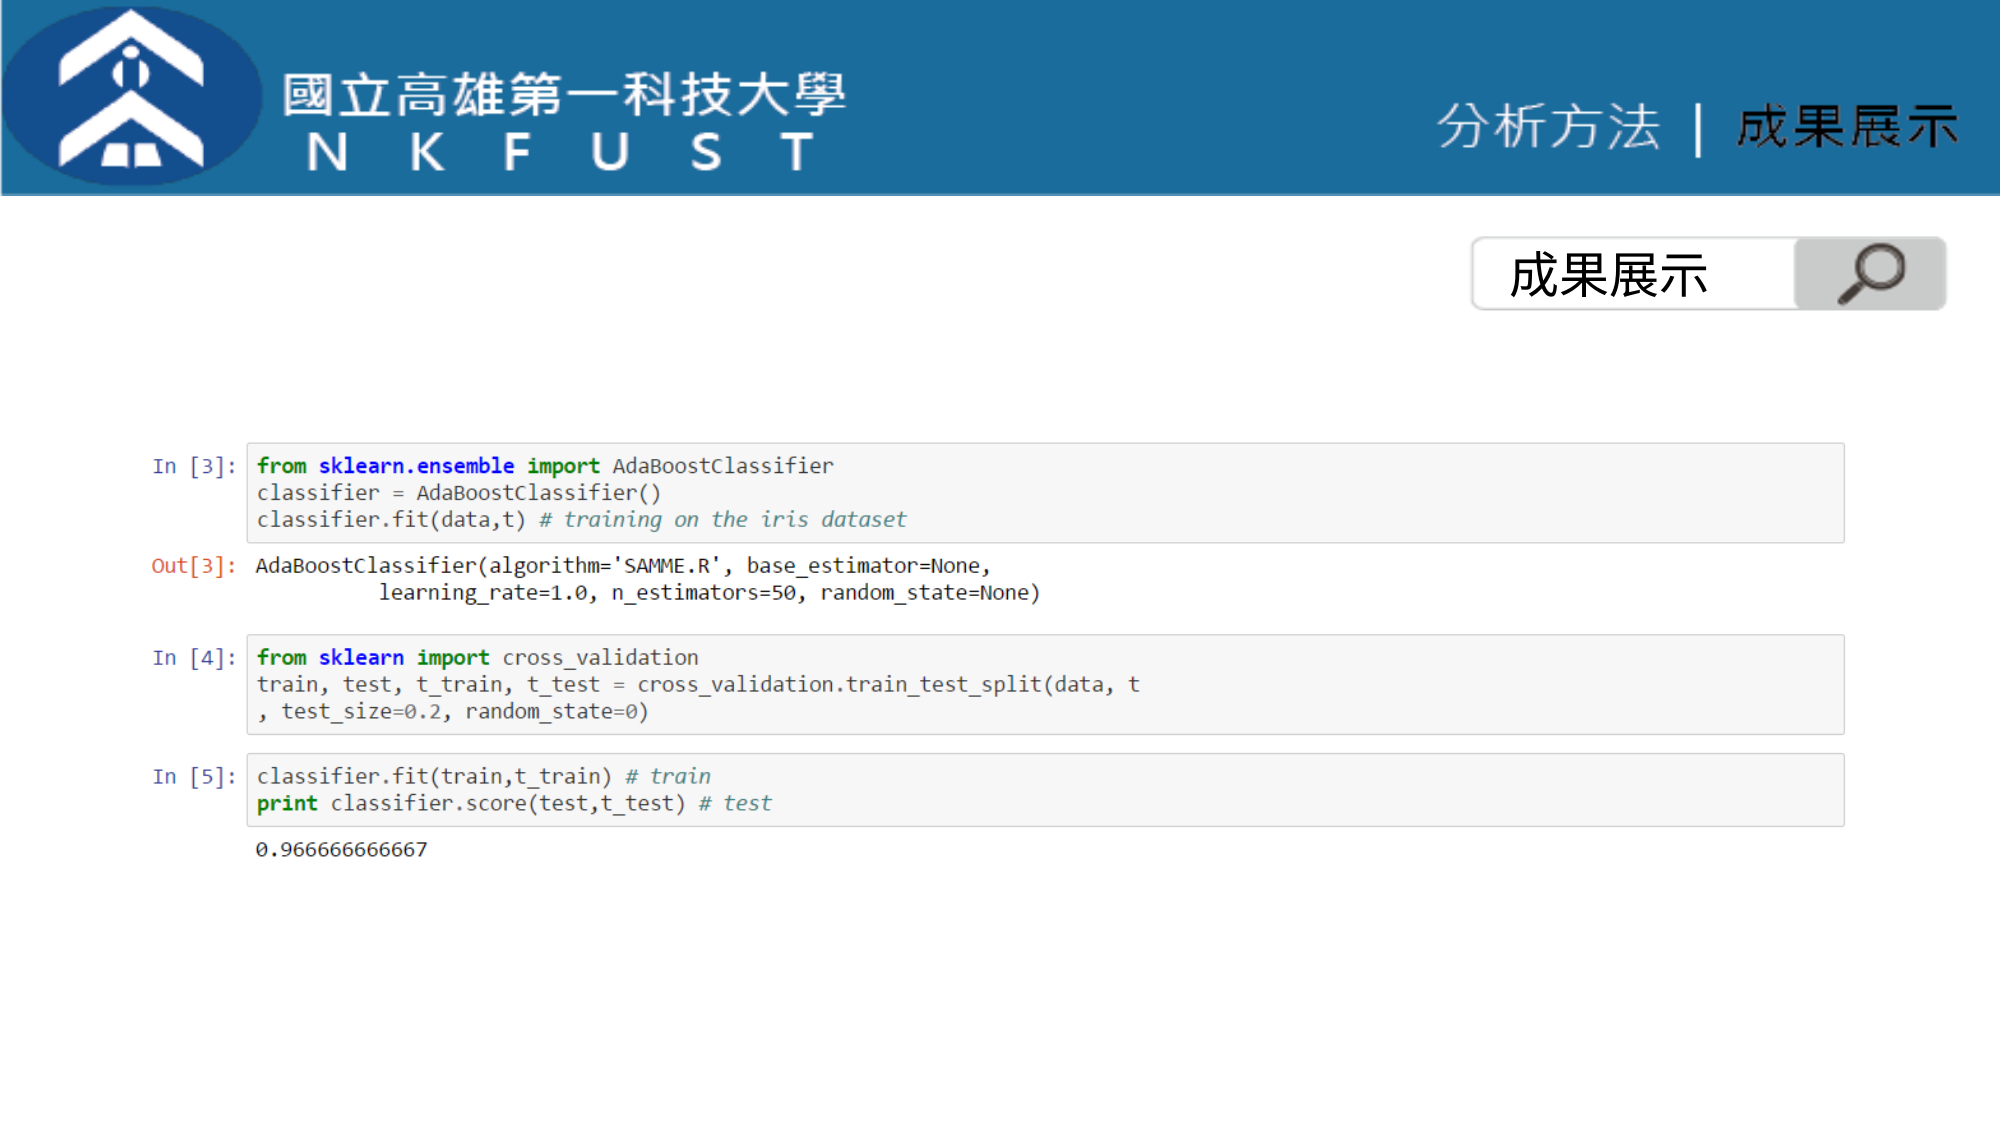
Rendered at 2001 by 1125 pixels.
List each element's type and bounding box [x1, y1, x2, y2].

picture [0, 0, 2000, 196]
list [137, 435, 1863, 877]
picture [1466, 235, 1952, 317]
